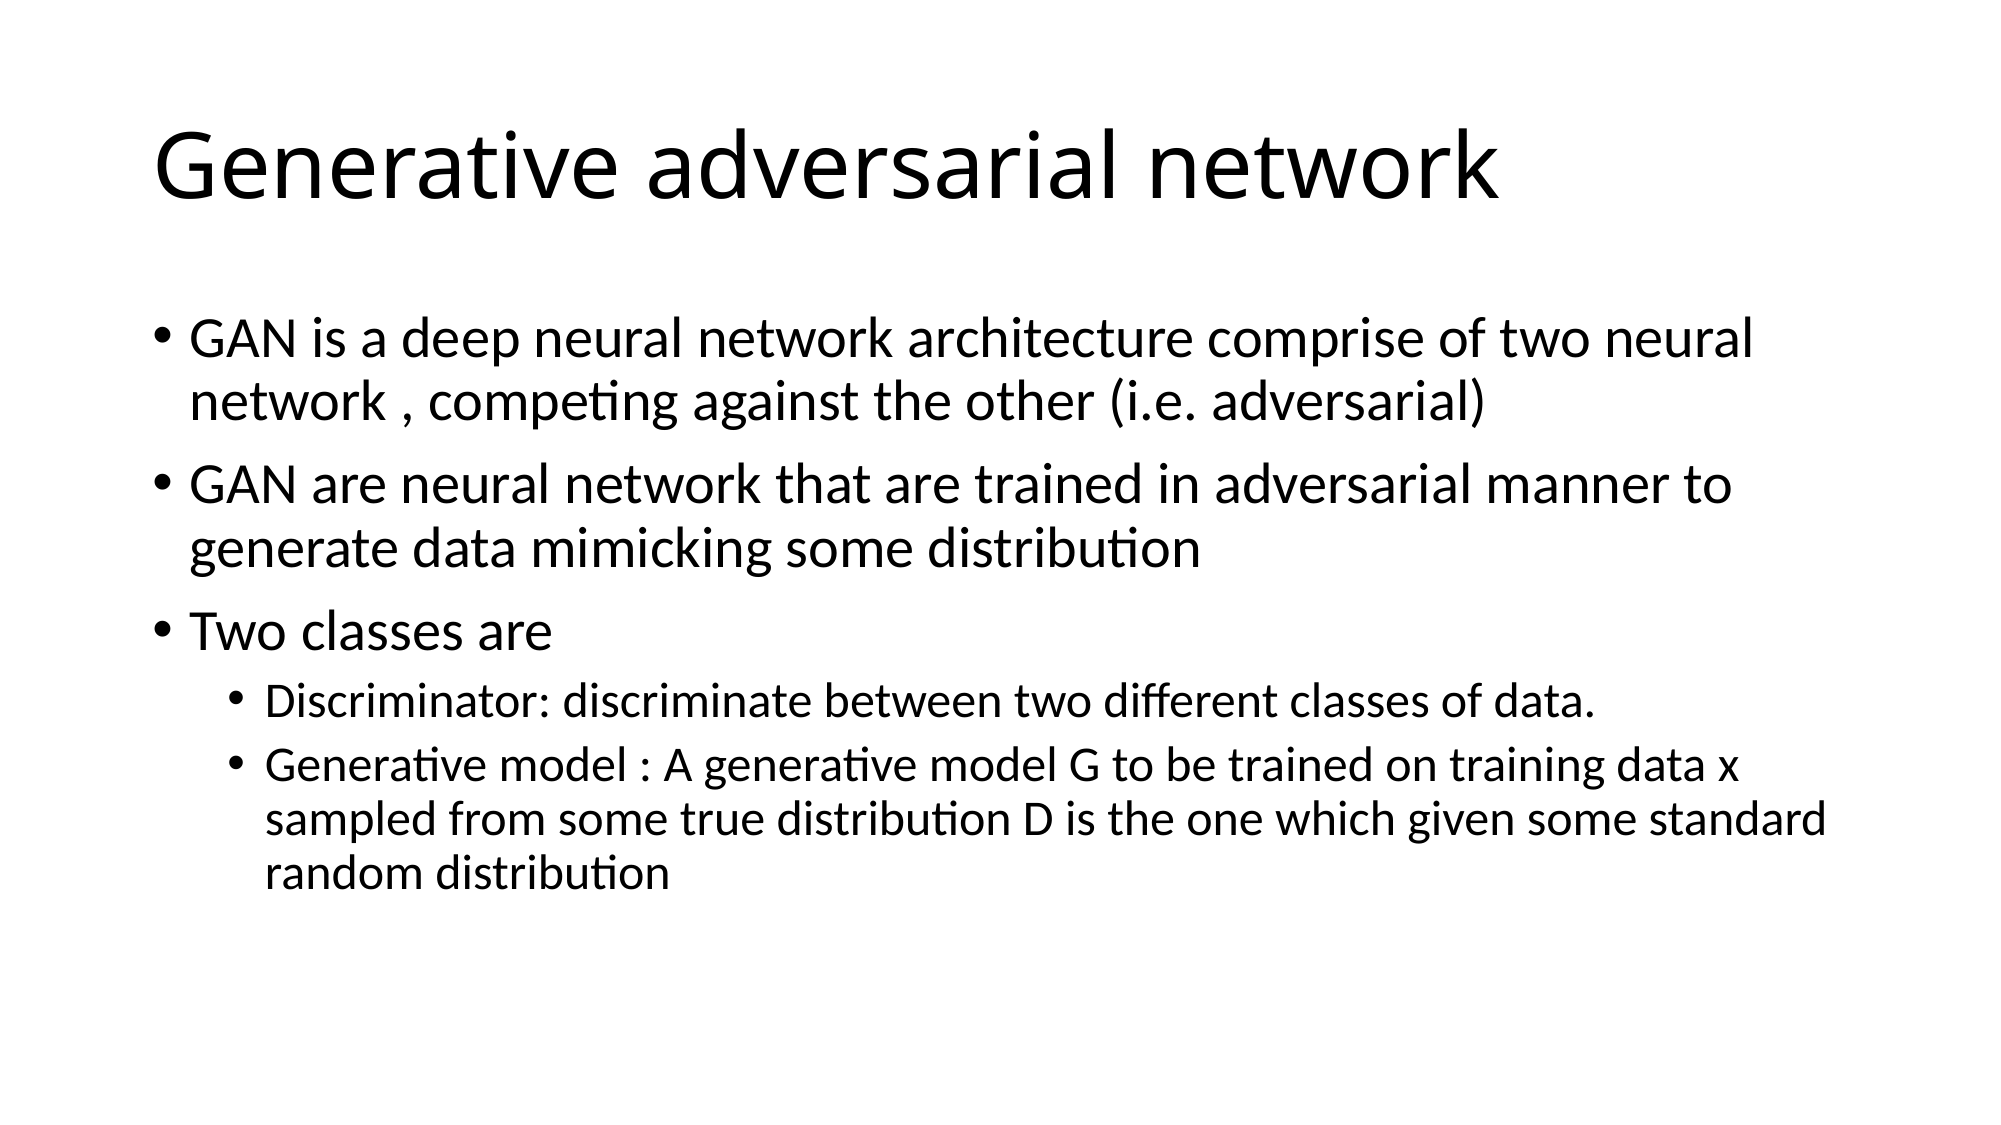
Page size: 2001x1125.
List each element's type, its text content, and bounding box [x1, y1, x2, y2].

list GAN is a deep neural network architecture comprise of two neural network , competing against the other (i.e. adversarial) GAN are neural network that are trained in adversarial manner to generate data mimicking some distribution Two classes are Discriminator: discriminate between two different classes of data. Generative model : A generative model G to be trained on training data x sampled from some true distribution D is the one which given some standard random distribution [137, 299, 1863, 1014]
title Generative adversarial network [137, 59, 1863, 278]
